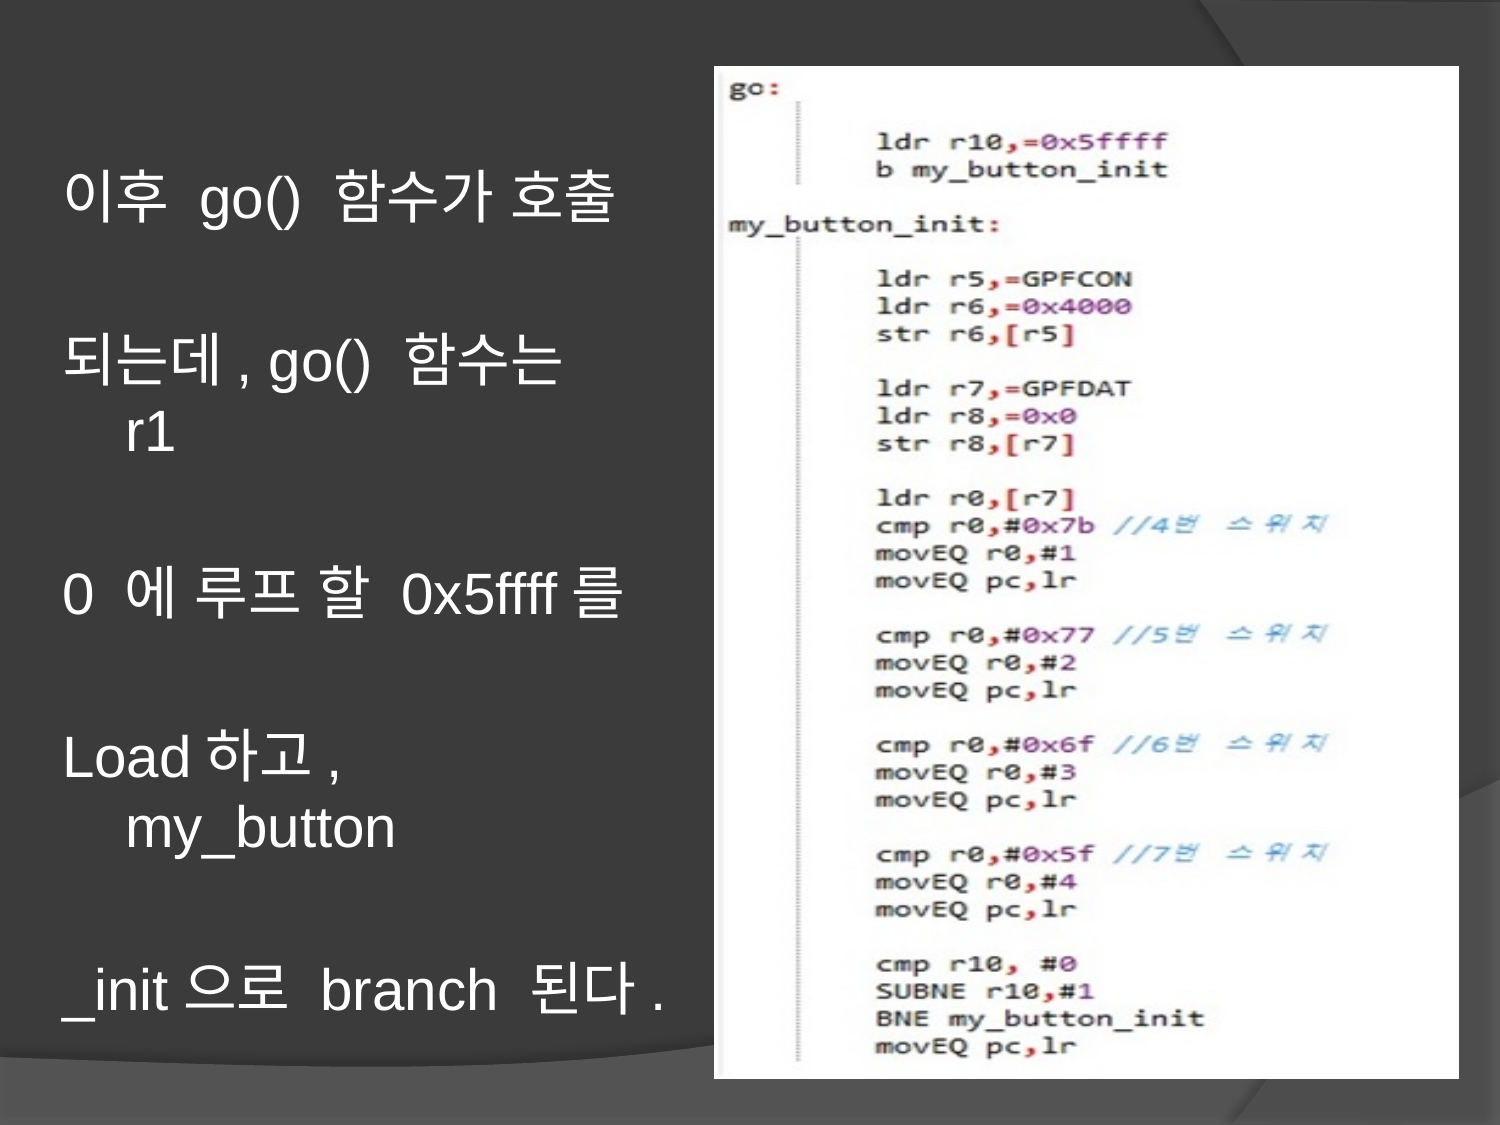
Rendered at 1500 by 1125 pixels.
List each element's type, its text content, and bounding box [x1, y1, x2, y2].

picture [714, 66, 1459, 1079]
list 이후 go() 함수가 호출 되는데, go() 함수는 r1 0 에 루프 할 0x5ffff를 Load하고, my_button _init으로 branch 된다. [41, 66, 656, 1047]
